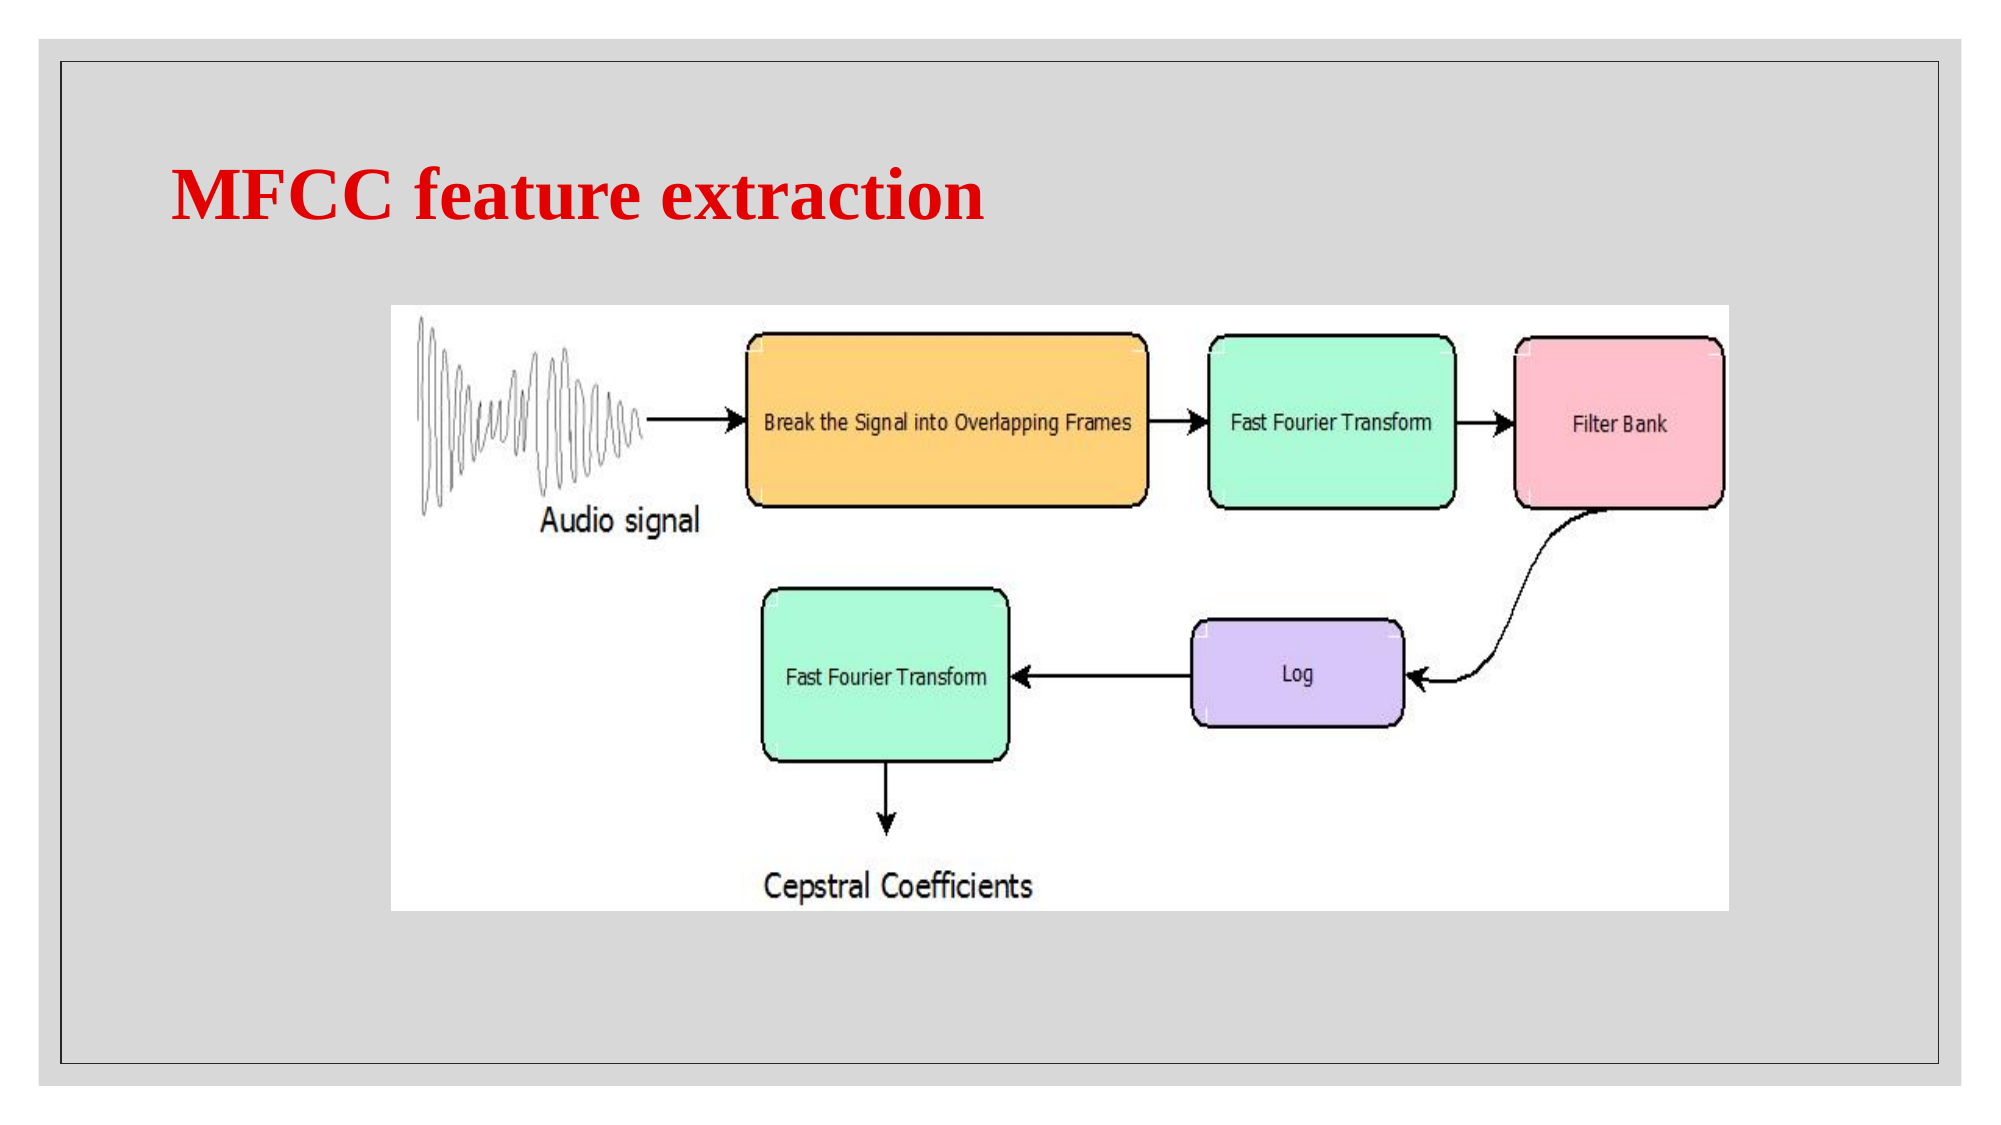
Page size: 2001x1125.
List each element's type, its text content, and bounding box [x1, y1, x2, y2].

picture [391, 305, 1729, 912]
list MFCC feature extraction [156, 127, 1807, 998]
